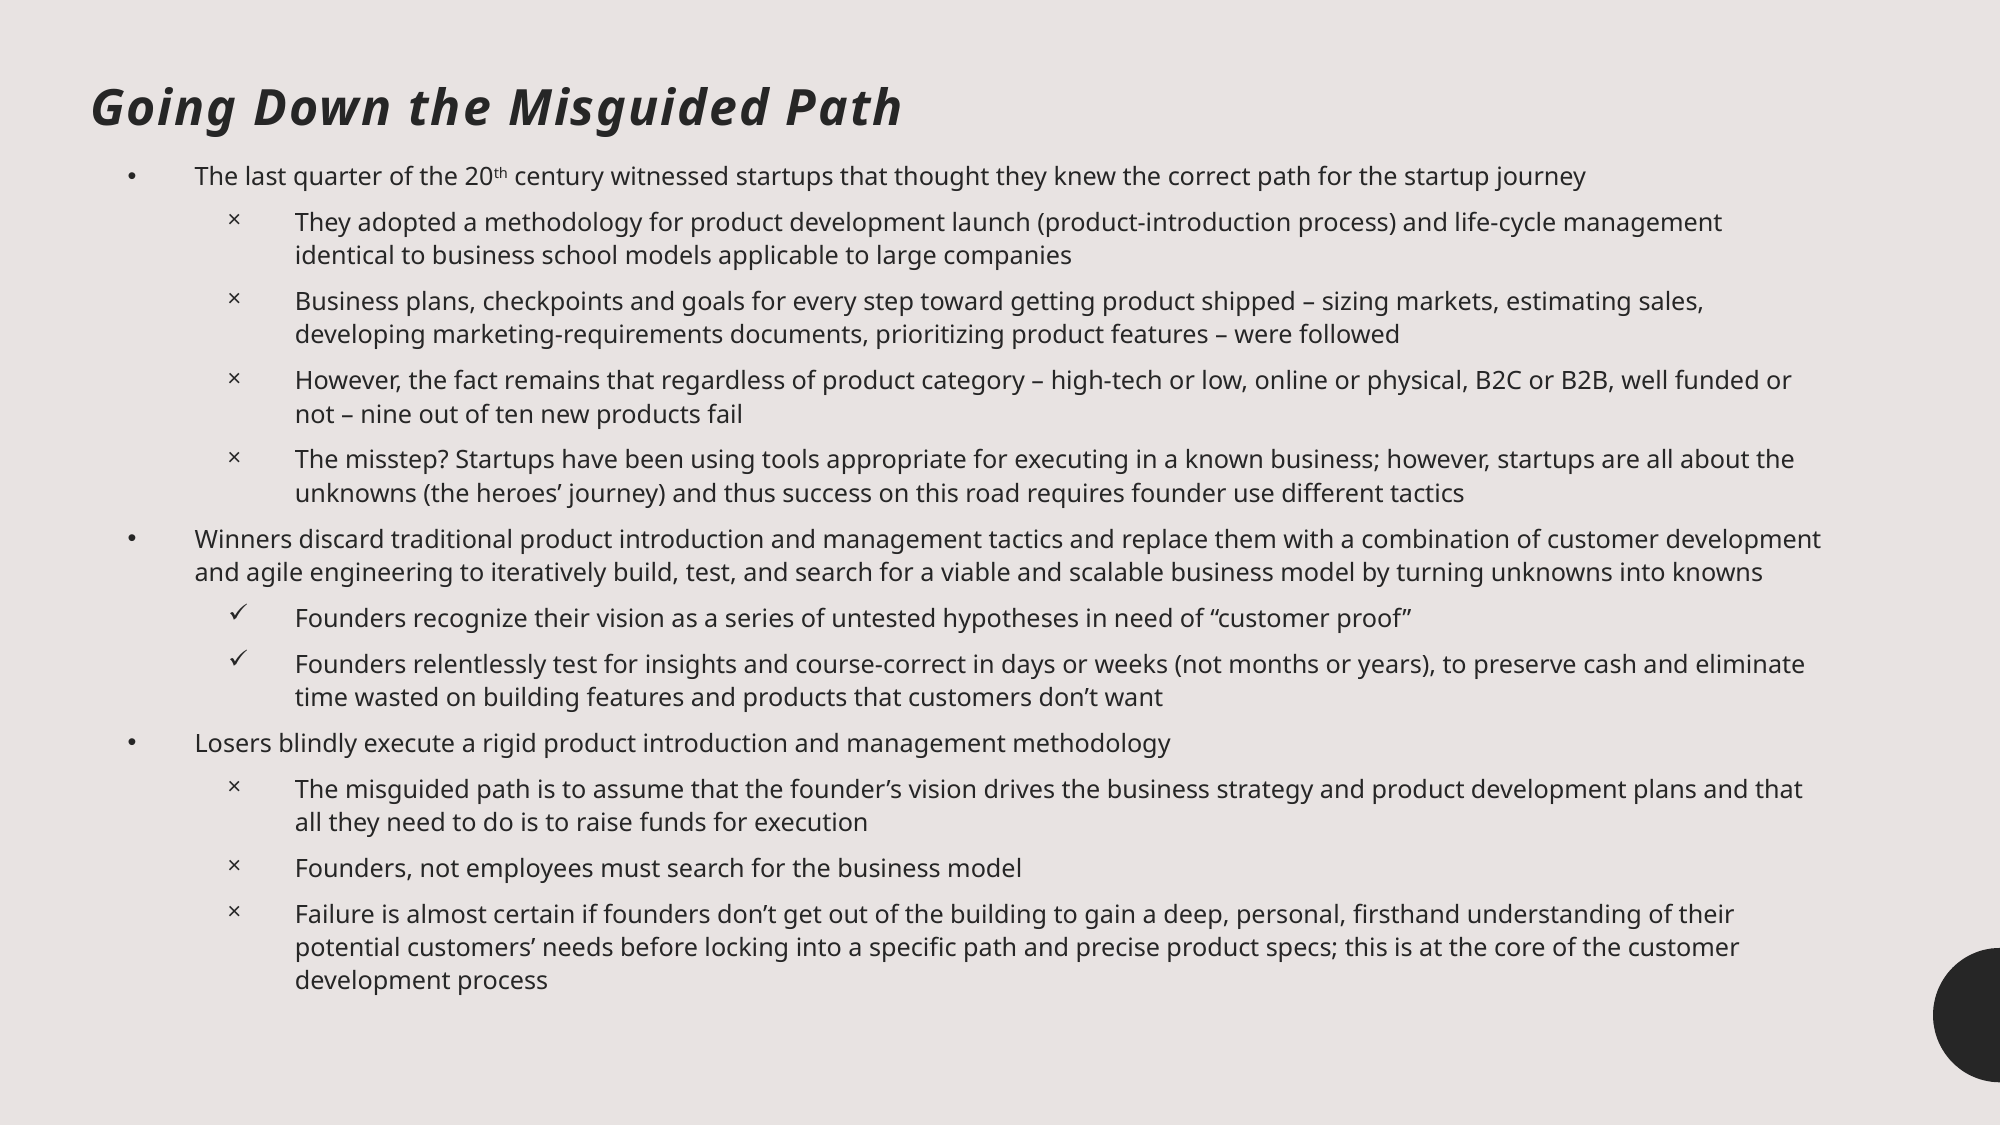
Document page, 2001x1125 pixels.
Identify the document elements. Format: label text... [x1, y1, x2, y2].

title Going Down the Misguided Path [75, 75, 1800, 139]
list The last quarter of the 20th century witnessed startups that thought they knew the correct path for the startup journey They adopted a methodology for product development launch (product-introduction process) and life-cycle management identical to business school models applicable to large companies Business plans, checkpoints and goals for every step toward getting product shipped – sizing markets, estimating sales, developing marketing-requirements documents, prioritizing product features – were followed However, the fact remains that regardless of product category – high-tech or low, online or physical, B2C or B2B, well funded or not – nine out of ten new products fail The misstep? Startups have been using tools appropriate for executing in a known business; however, startups are all about the unknowns (the heroes’ journey) and thus success on this road requires founder use different tactics Winners discard traditional product introduction and management tactics and replace them with a combination of customer development and agile engineering to iteratively build, test, and search for a viable and scalable business model by turning unknowns into knowns Founders recognize their vision as a series of untested hypotheses in need of “customer proof” Founders relentlessly test for insights and course-correct in days or weeks (not months or years), to preserve cash and eliminate time wasted on building features and products that customers don’t want Losers blindly execute a rigid product introduction and management methodology The misguided path is to assume that the founder’s vision drives the business strategy and product development plans and that all they need to do is to raise funds for execution Founders, not employees must search for the business model Failure is almost certain if founders don’t get out of the building to gain a deep, personal, firsthand understanding of their potential customers’ needs before locking into a specific path and precise product specs; this is at the core of the customer development process [112, 149, 1838, 1024]
